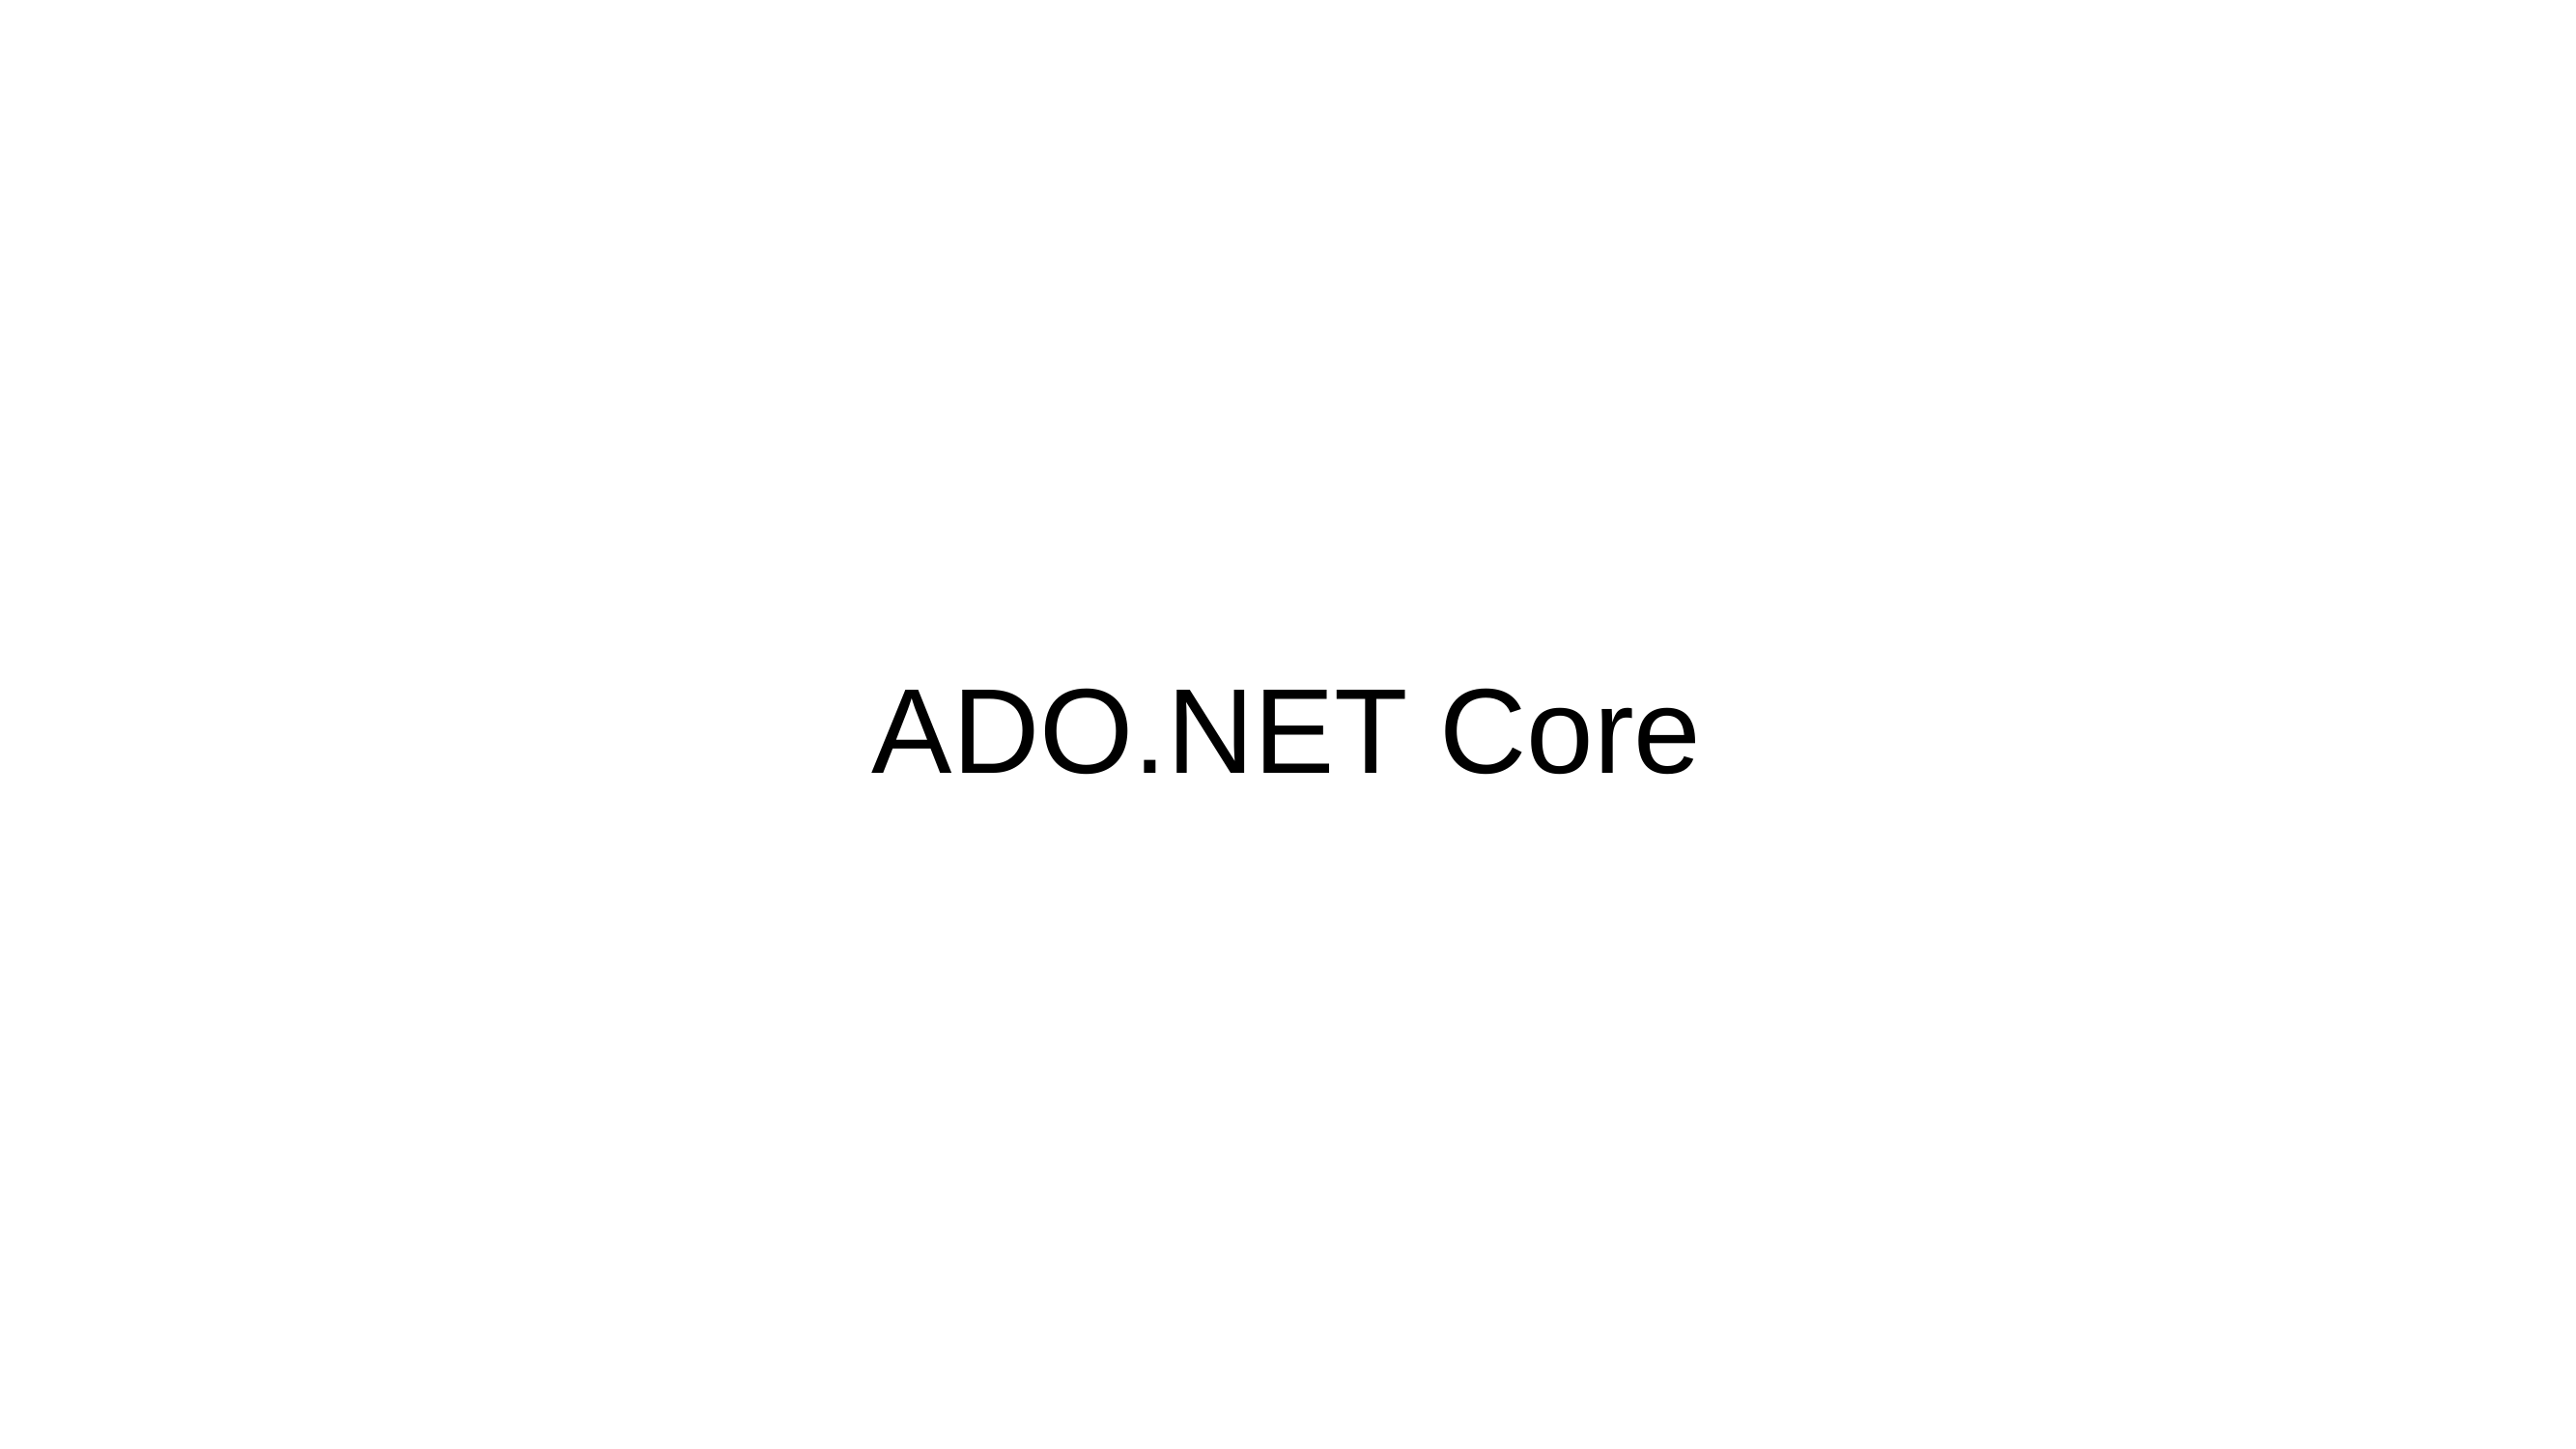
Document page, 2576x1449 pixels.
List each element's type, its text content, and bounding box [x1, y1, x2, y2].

title ADO.NET Core [183, 619, 2391, 830]
